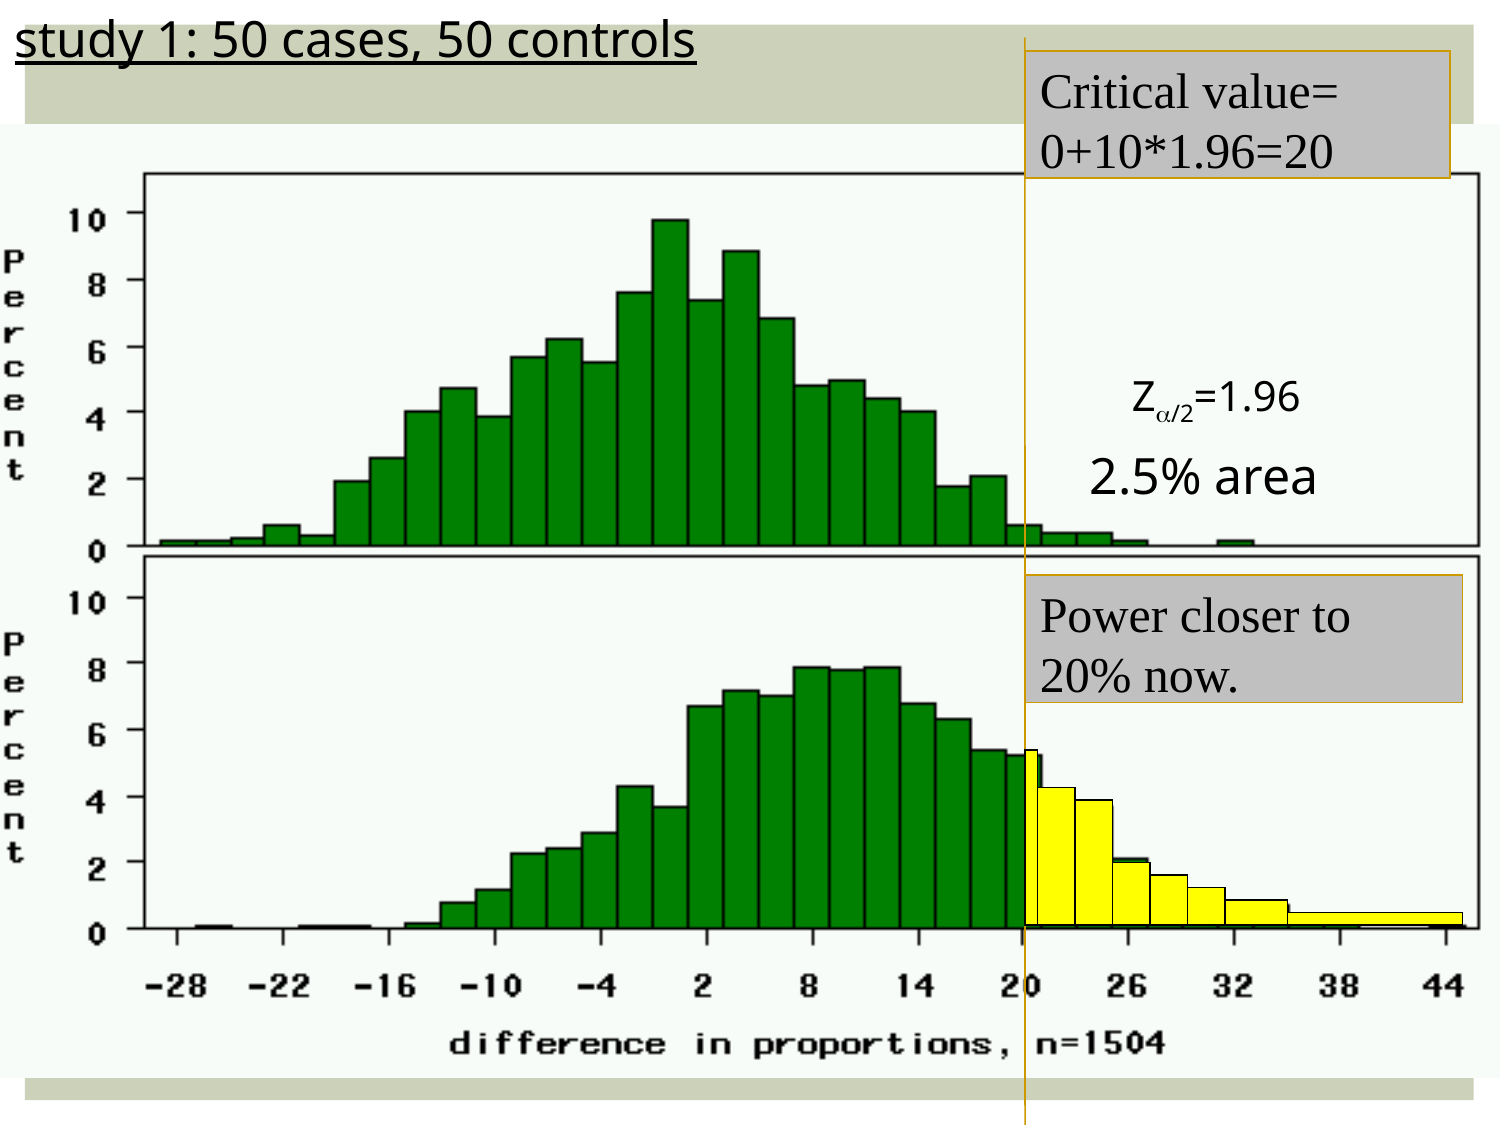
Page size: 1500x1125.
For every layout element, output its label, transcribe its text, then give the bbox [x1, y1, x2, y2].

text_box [1024, 37, 1451, 749]
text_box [1074, 362, 1500, 513]
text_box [1024, 749, 1463, 926]
picture [1451, 513, 1500, 1078]
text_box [1024, 934, 1451, 1125]
text_box study 1: 50 cases, 50 controls [0, 0, 1138, 75]
picture [1451, 124, 1500, 362]
picture [0, 124, 1024, 1078]
